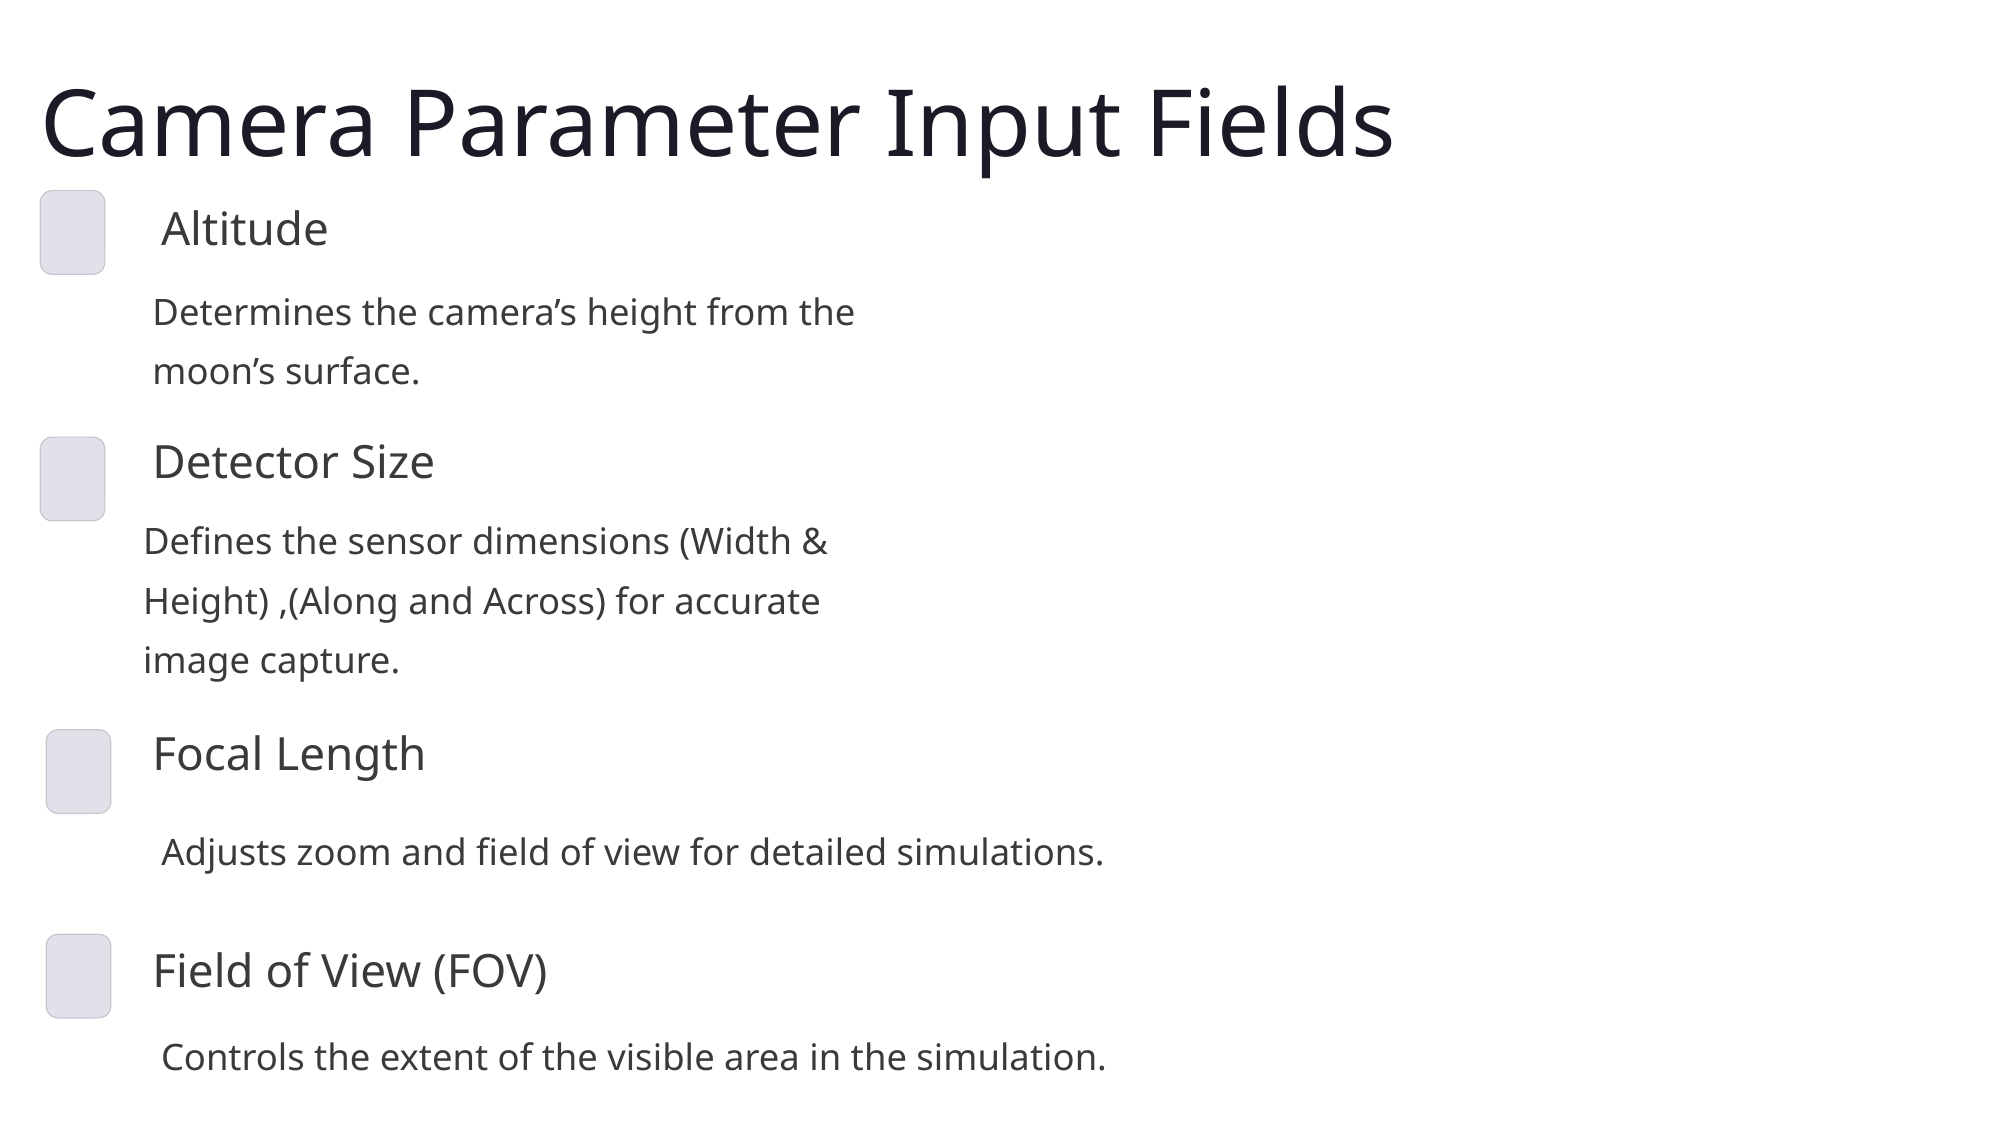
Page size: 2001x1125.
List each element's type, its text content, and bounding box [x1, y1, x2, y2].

text_box Altitude [161, 196, 521, 255]
text_box [40, 190, 105, 275]
text_box Detector Size [152, 430, 512, 489]
text_box [46, 934, 111, 1018]
text_box [40, 437, 105, 521]
text_box Determines the camera’s height from the moon’s surface. [152, 273, 872, 393]
text_box Camera Parameter Input Fields [40, 59, 1071, 176]
text_box Field of View (FOV) [152, 938, 512, 998]
text_box Adjusts zoom and field of view for detailed simulations. [161, 813, 880, 873]
text_box Defines the sensor dimensions (Width & Height) ,(Along and Across) for accurate image capture. [143, 502, 862, 622]
text_box Focal Length [152, 722, 512, 781]
text_box [46, 729, 111, 814]
text_box Controls the extent of the visible area in the simulation. [161, 1017, 880, 1078]
